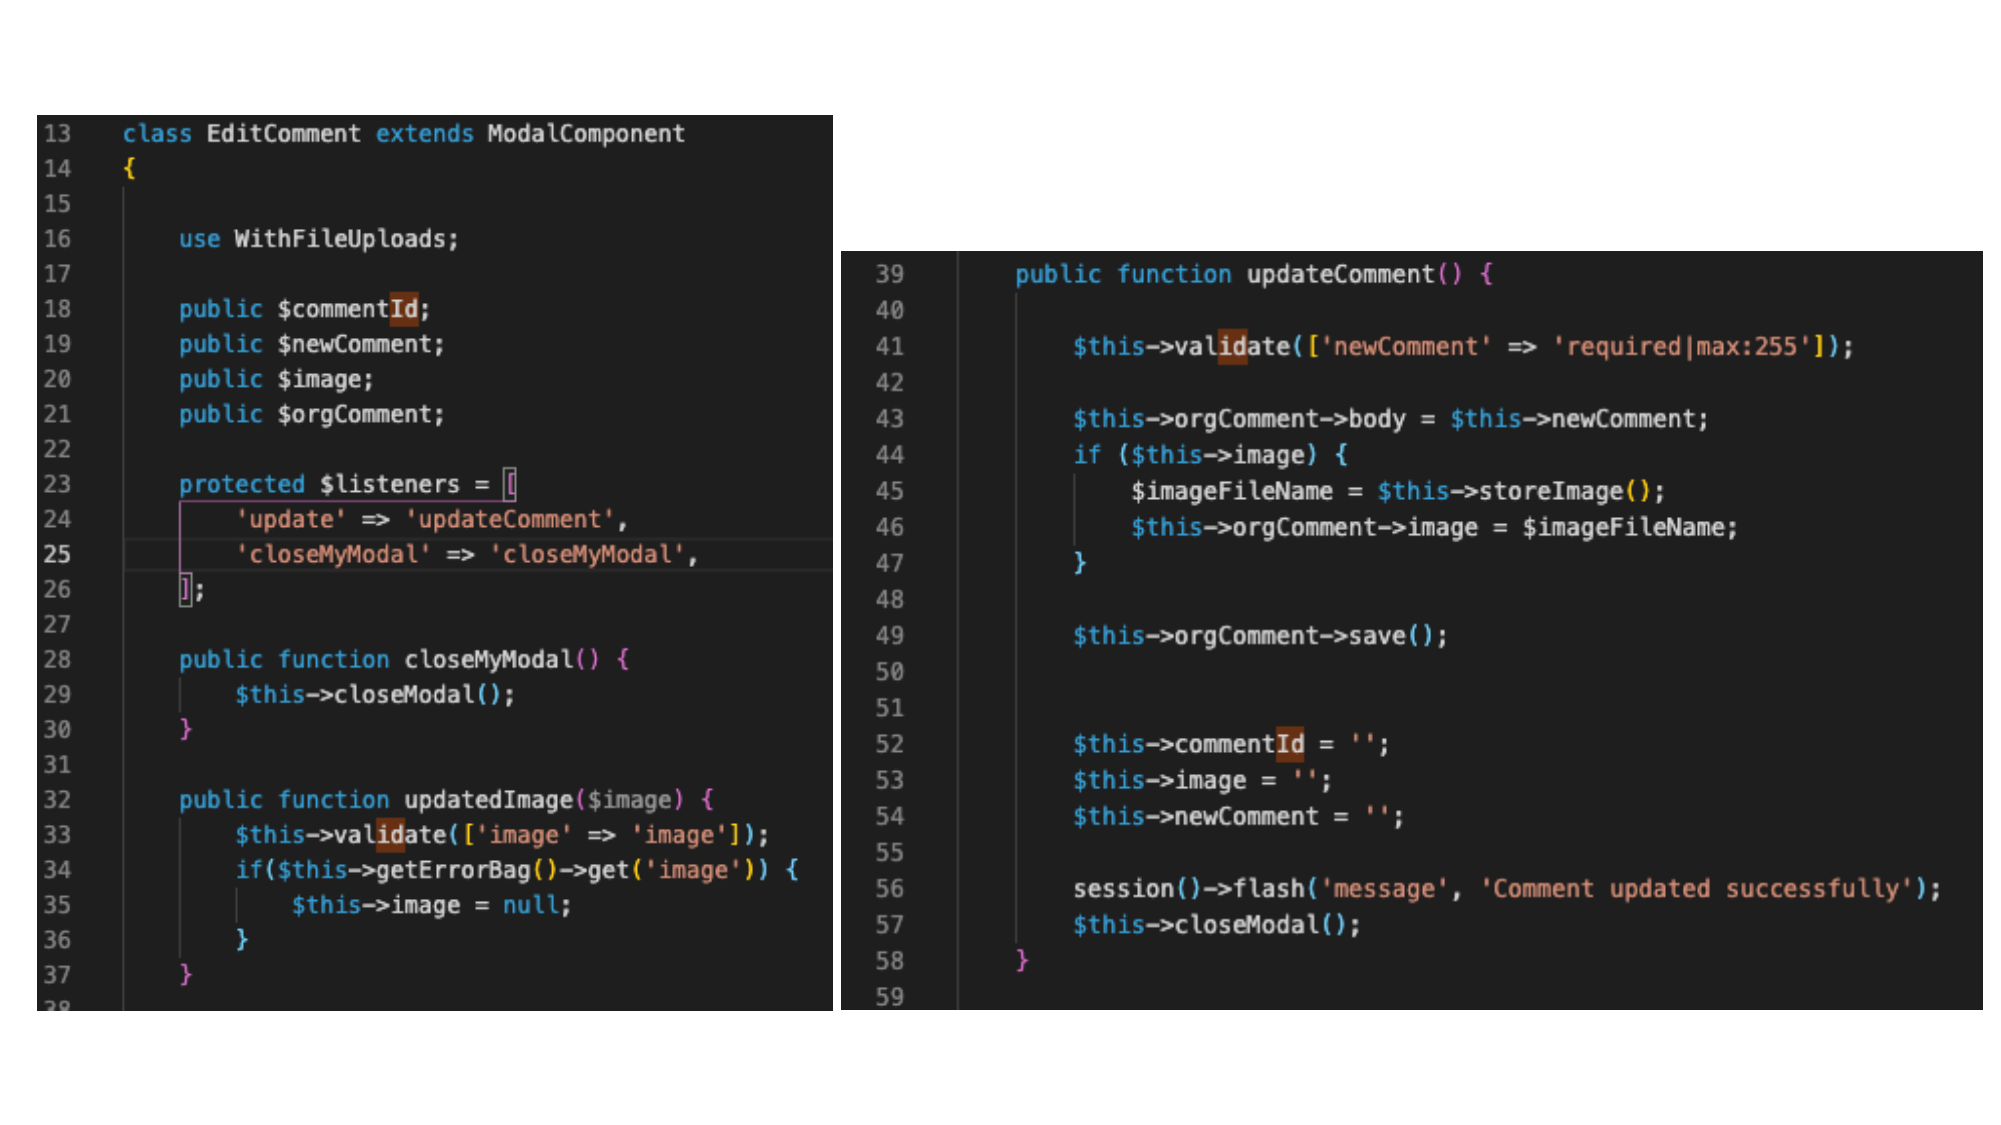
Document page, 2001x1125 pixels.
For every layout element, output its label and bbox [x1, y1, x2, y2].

list [37, 115, 833, 1011]
picture [841, 251, 1983, 1010]
